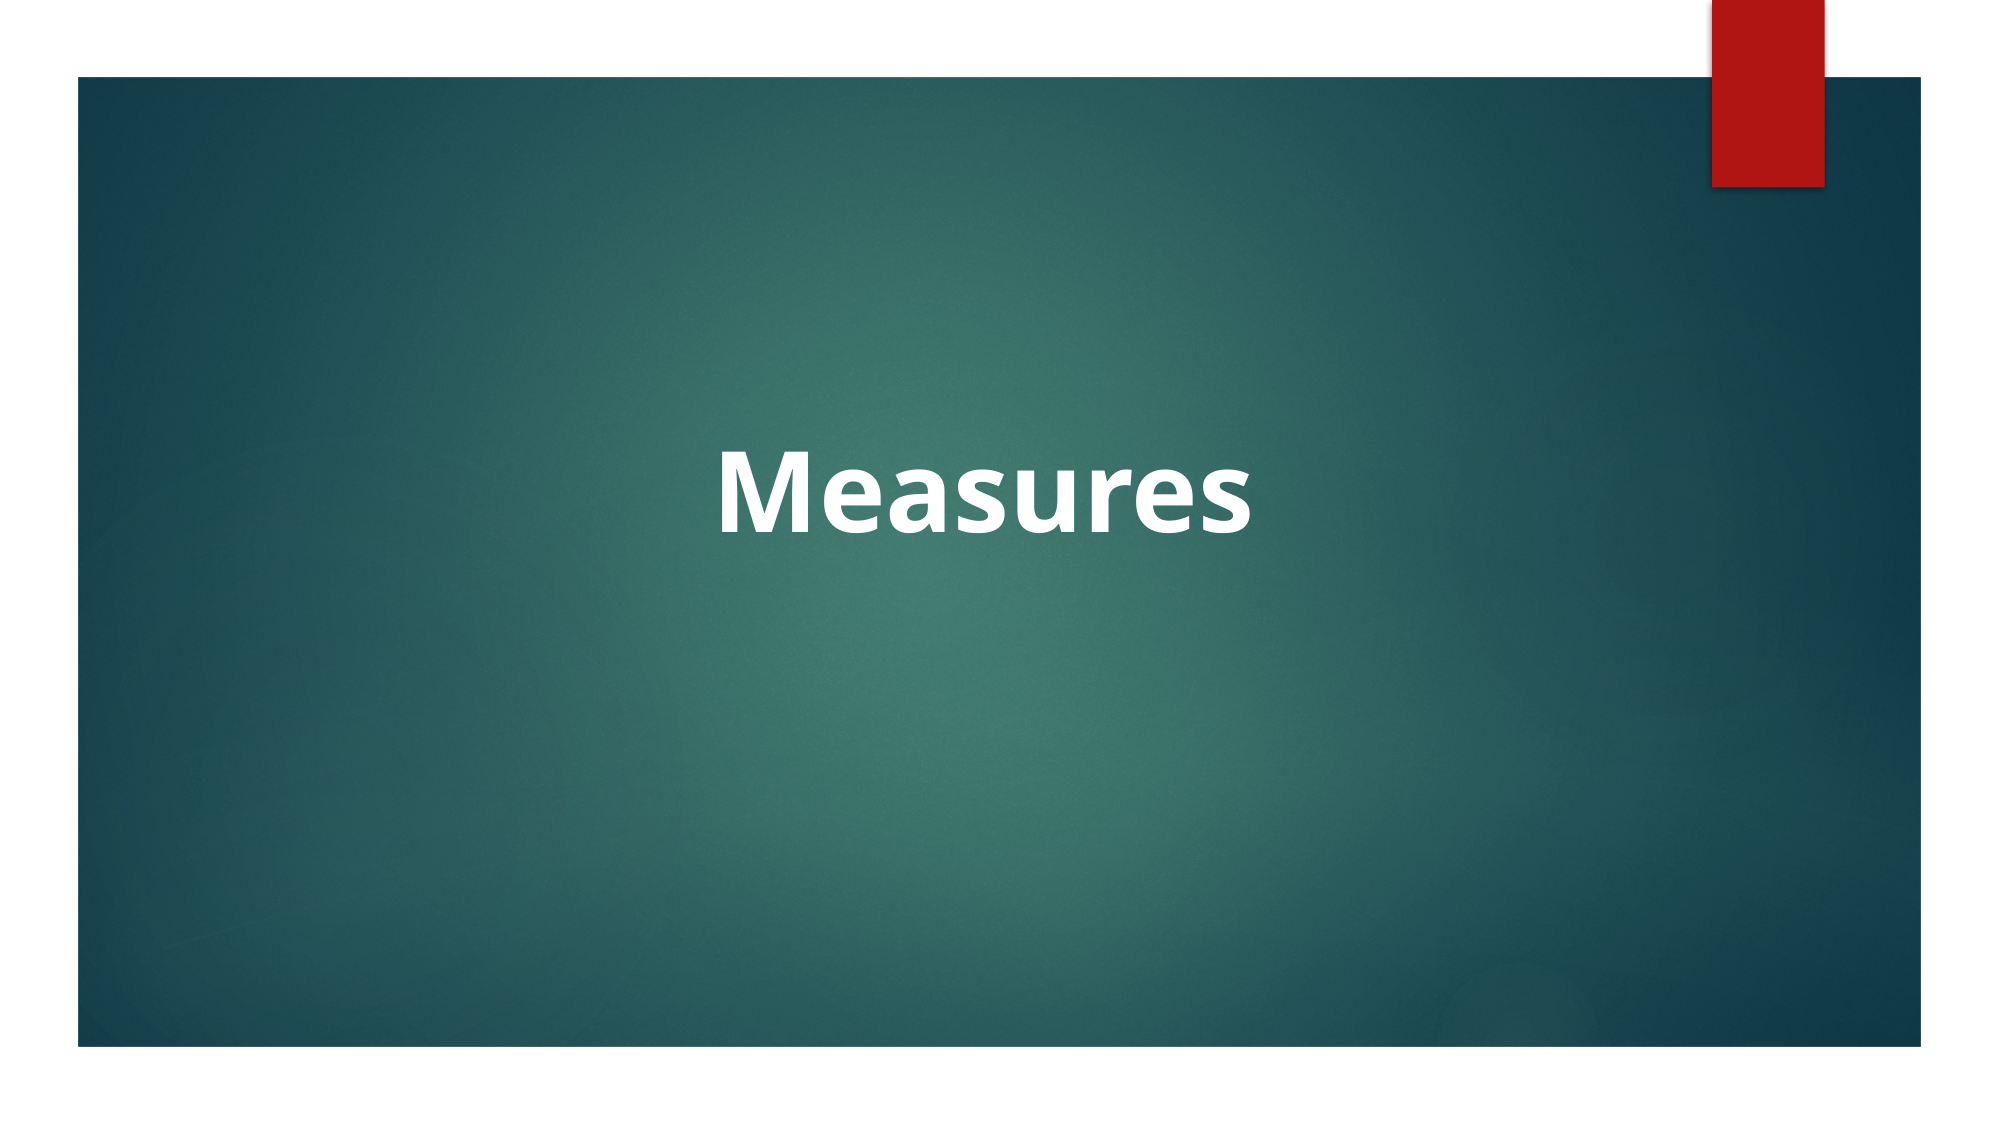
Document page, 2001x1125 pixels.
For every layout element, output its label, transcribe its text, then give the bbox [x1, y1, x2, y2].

title Measures [103, 123, 1865, 563]
